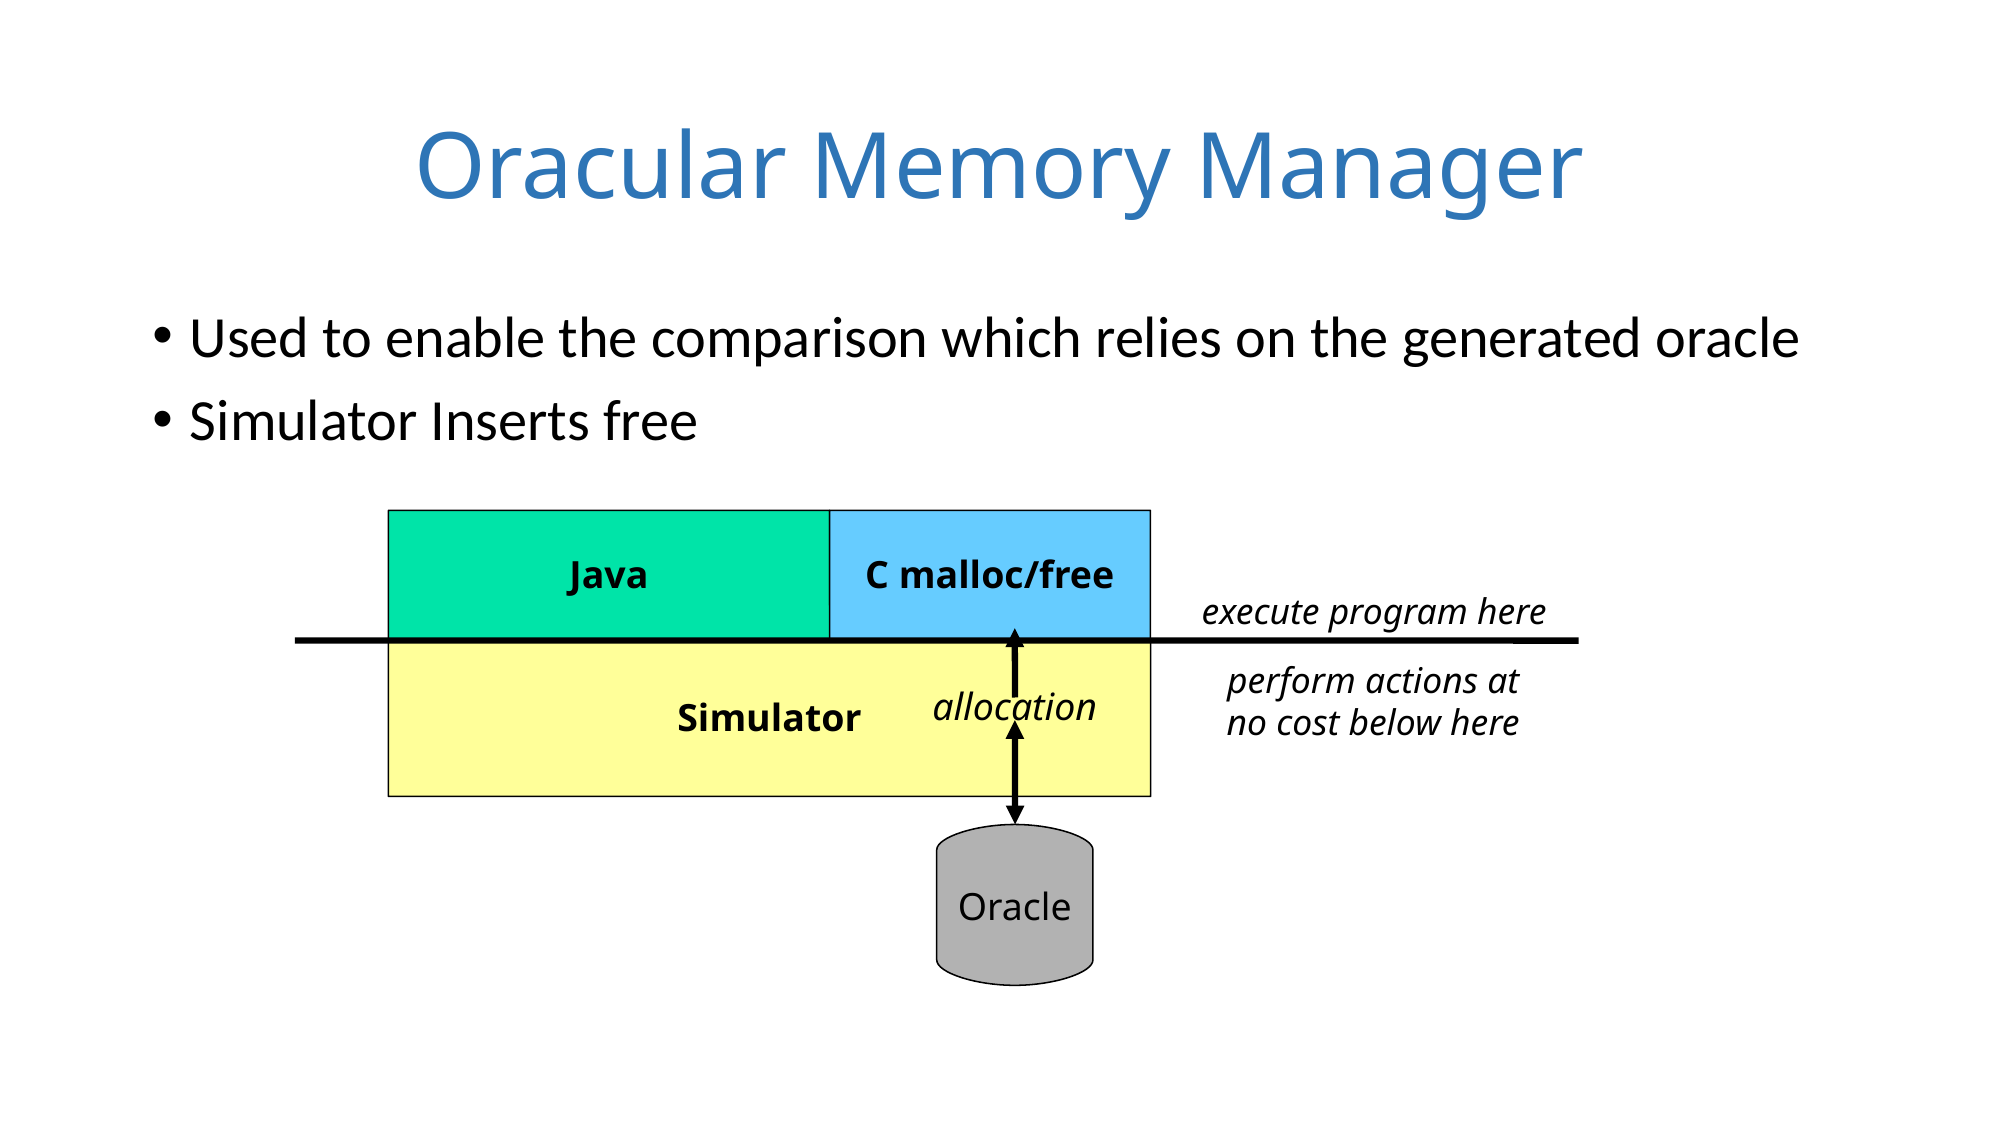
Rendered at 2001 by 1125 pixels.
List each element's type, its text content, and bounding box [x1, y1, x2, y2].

title Oracular Memory Manager [137, 59, 1863, 278]
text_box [294, 510, 1579, 797]
list Used to enable the comparison which relies on the generated oracle Simulator Inserts free [137, 299, 1863, 1014]
text_box Oracle [936, 824, 1093, 986]
text_box [1008, 797, 1022, 825]
